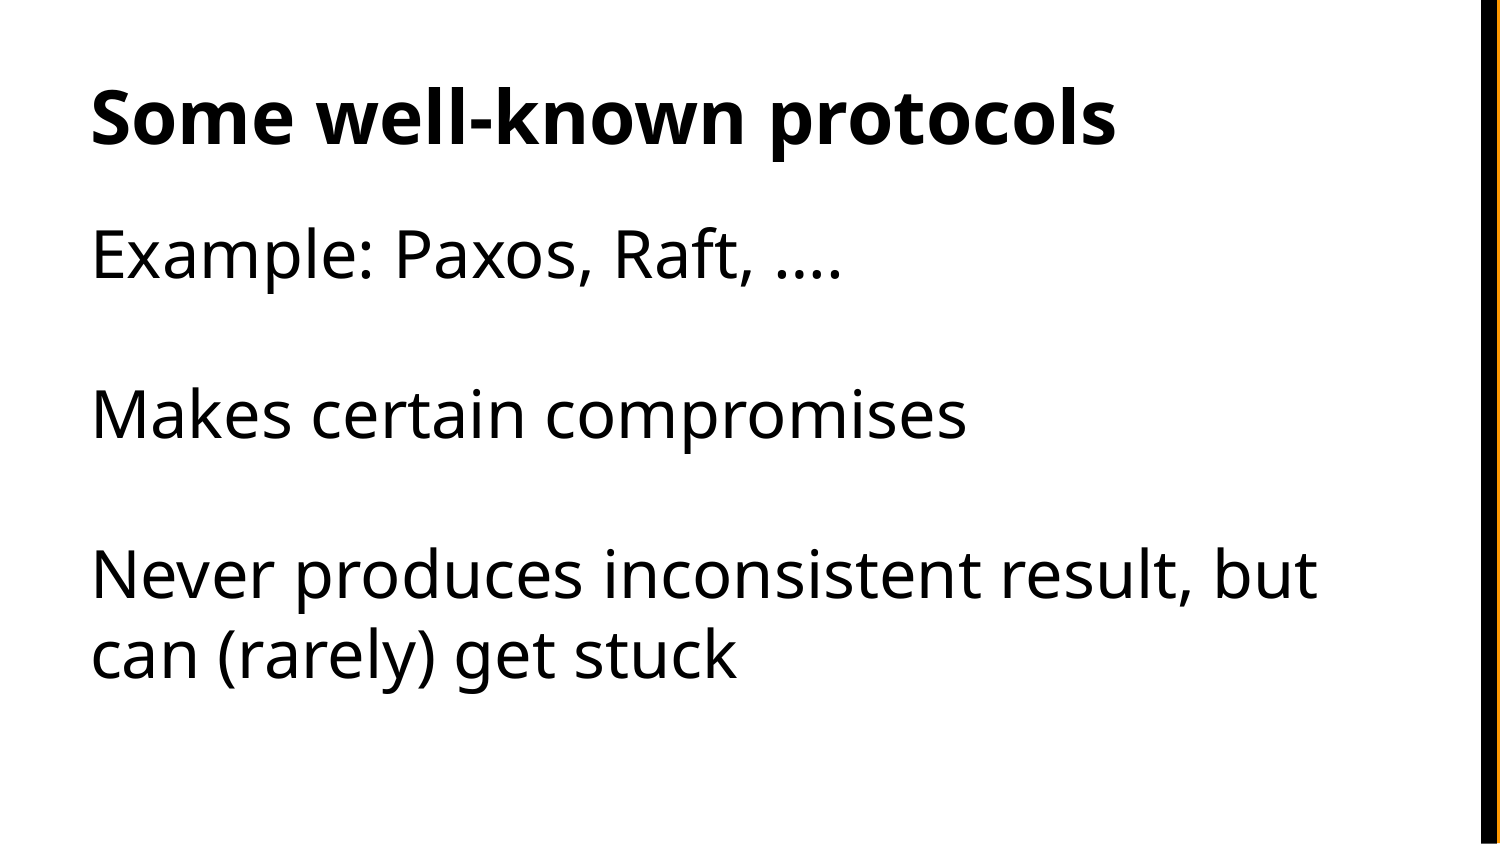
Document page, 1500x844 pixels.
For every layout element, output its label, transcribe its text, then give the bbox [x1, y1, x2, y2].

title Some well-known protocols [75, 33, 1425, 175]
list Example: Paxos, Raft, …. Makes certain compromises Never produces inconsistent result, but can (rarely) get stuck [75, 196, 1425, 808]
